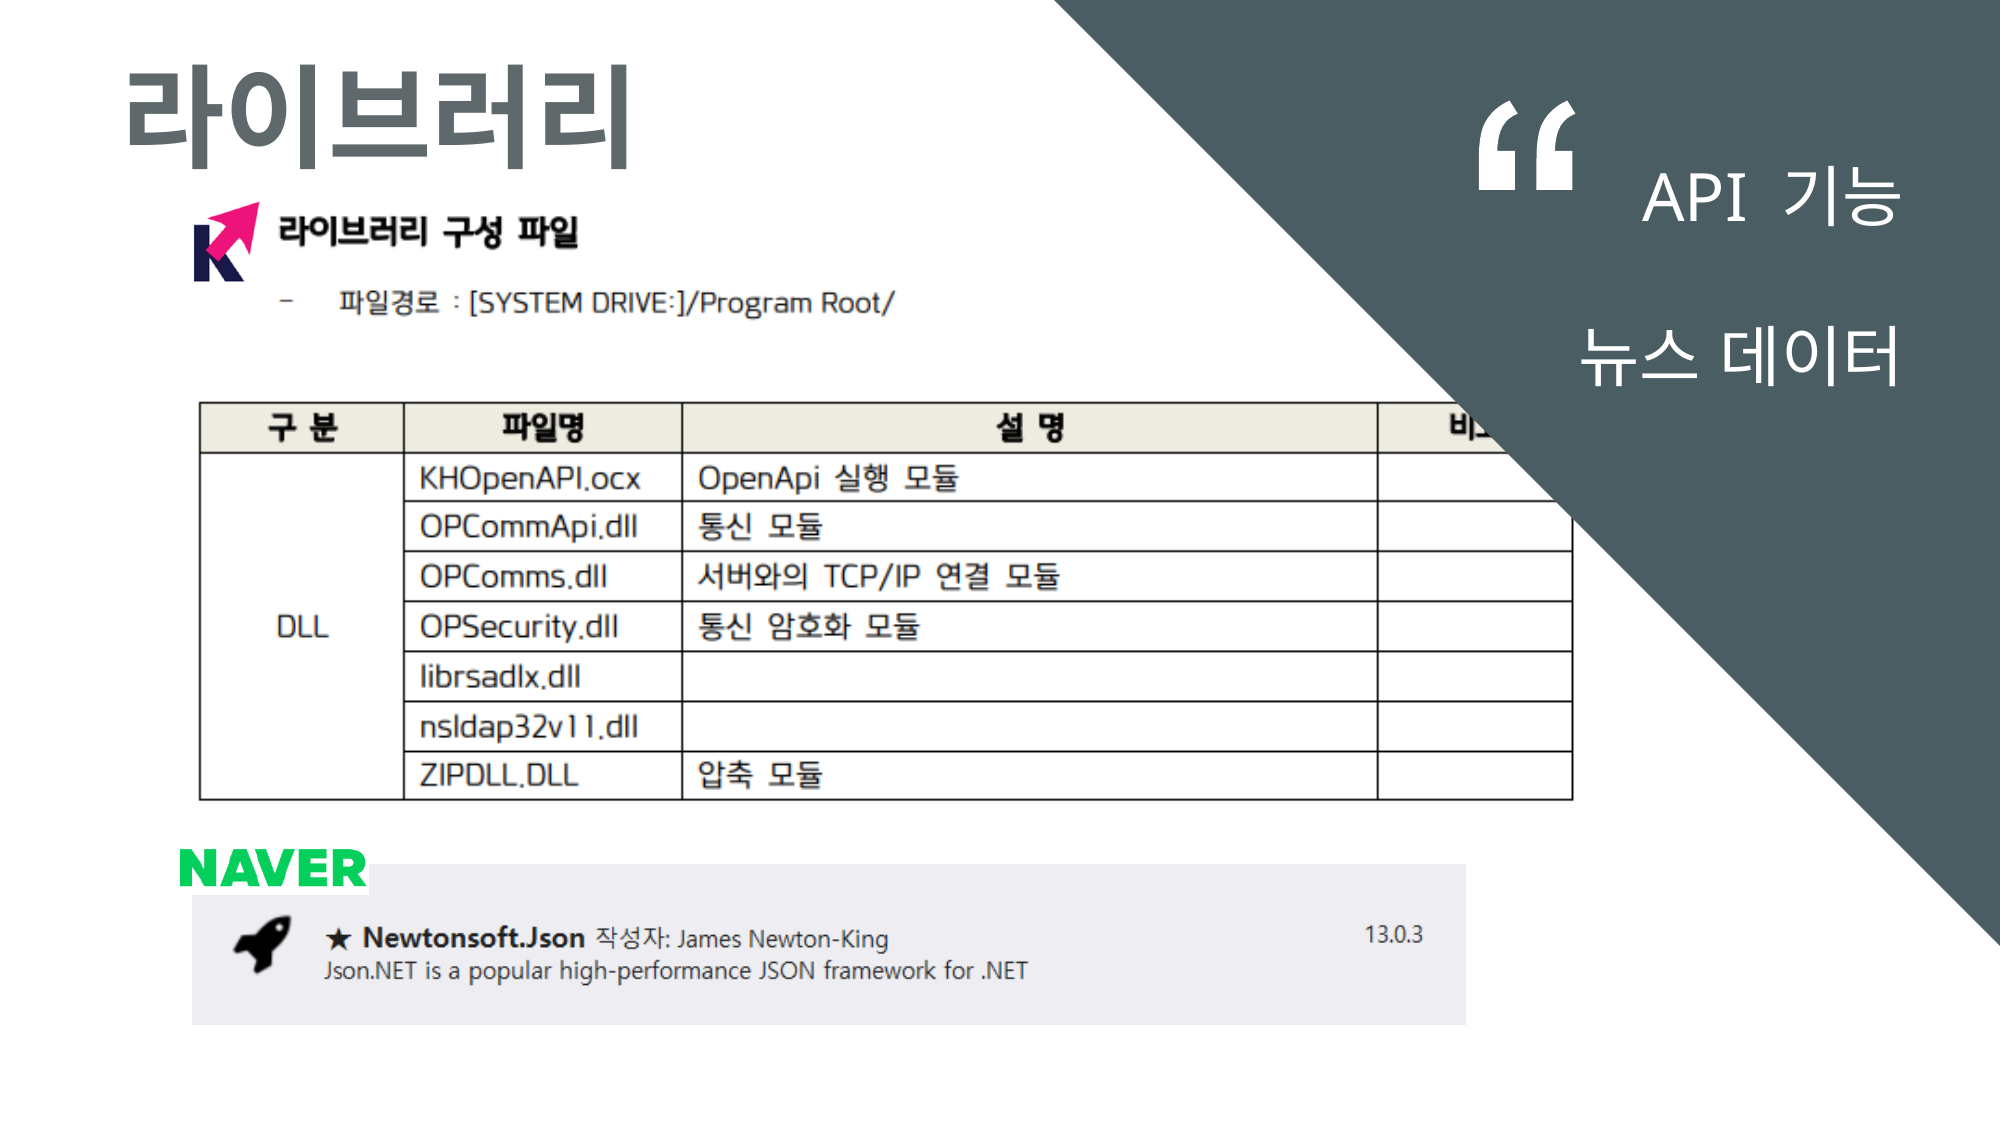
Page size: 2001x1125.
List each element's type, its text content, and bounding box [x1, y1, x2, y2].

text_box [1477, 99, 1520, 191]
picture [174, 189, 1700, 1025]
text_box [1535, 99, 1577, 191]
text_box [1052, 0, 2000, 948]
text_box 라이브러리 [106, 39, 765, 189]
text_box API 기능 뉴스 데이터 [1438, 146, 1920, 402]
